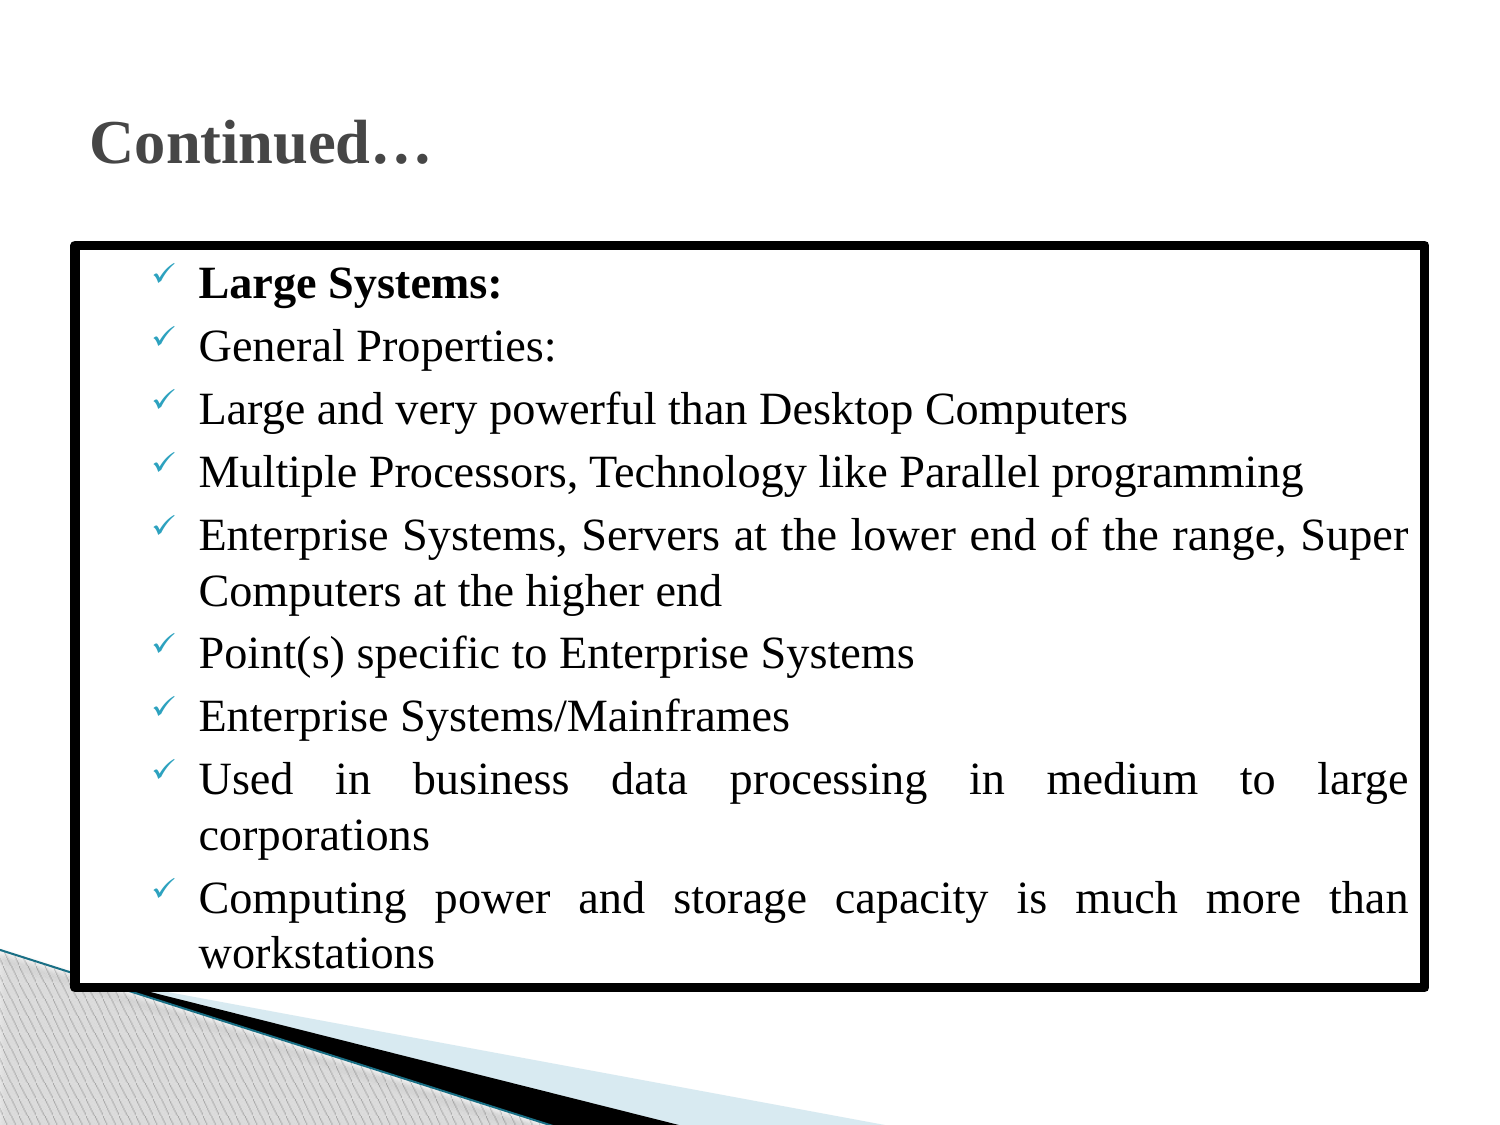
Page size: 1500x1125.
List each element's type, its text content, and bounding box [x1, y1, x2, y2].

list Large Systems: General Properties: Large and very powerful than Desktop Computers Multiple Processors, Technology like Parallel programming Enterprise Systems, Servers at the lower end of the range, Super Computers at the higher end Point(s) specific to Enterprise Systems Enterprise Systems/Mainframes Used in business data processing in medium to large corporations Computing power and storage capacity is much more than workstations [70, 241, 1429, 992]
title Continued… [75, 45, 1425, 233]
